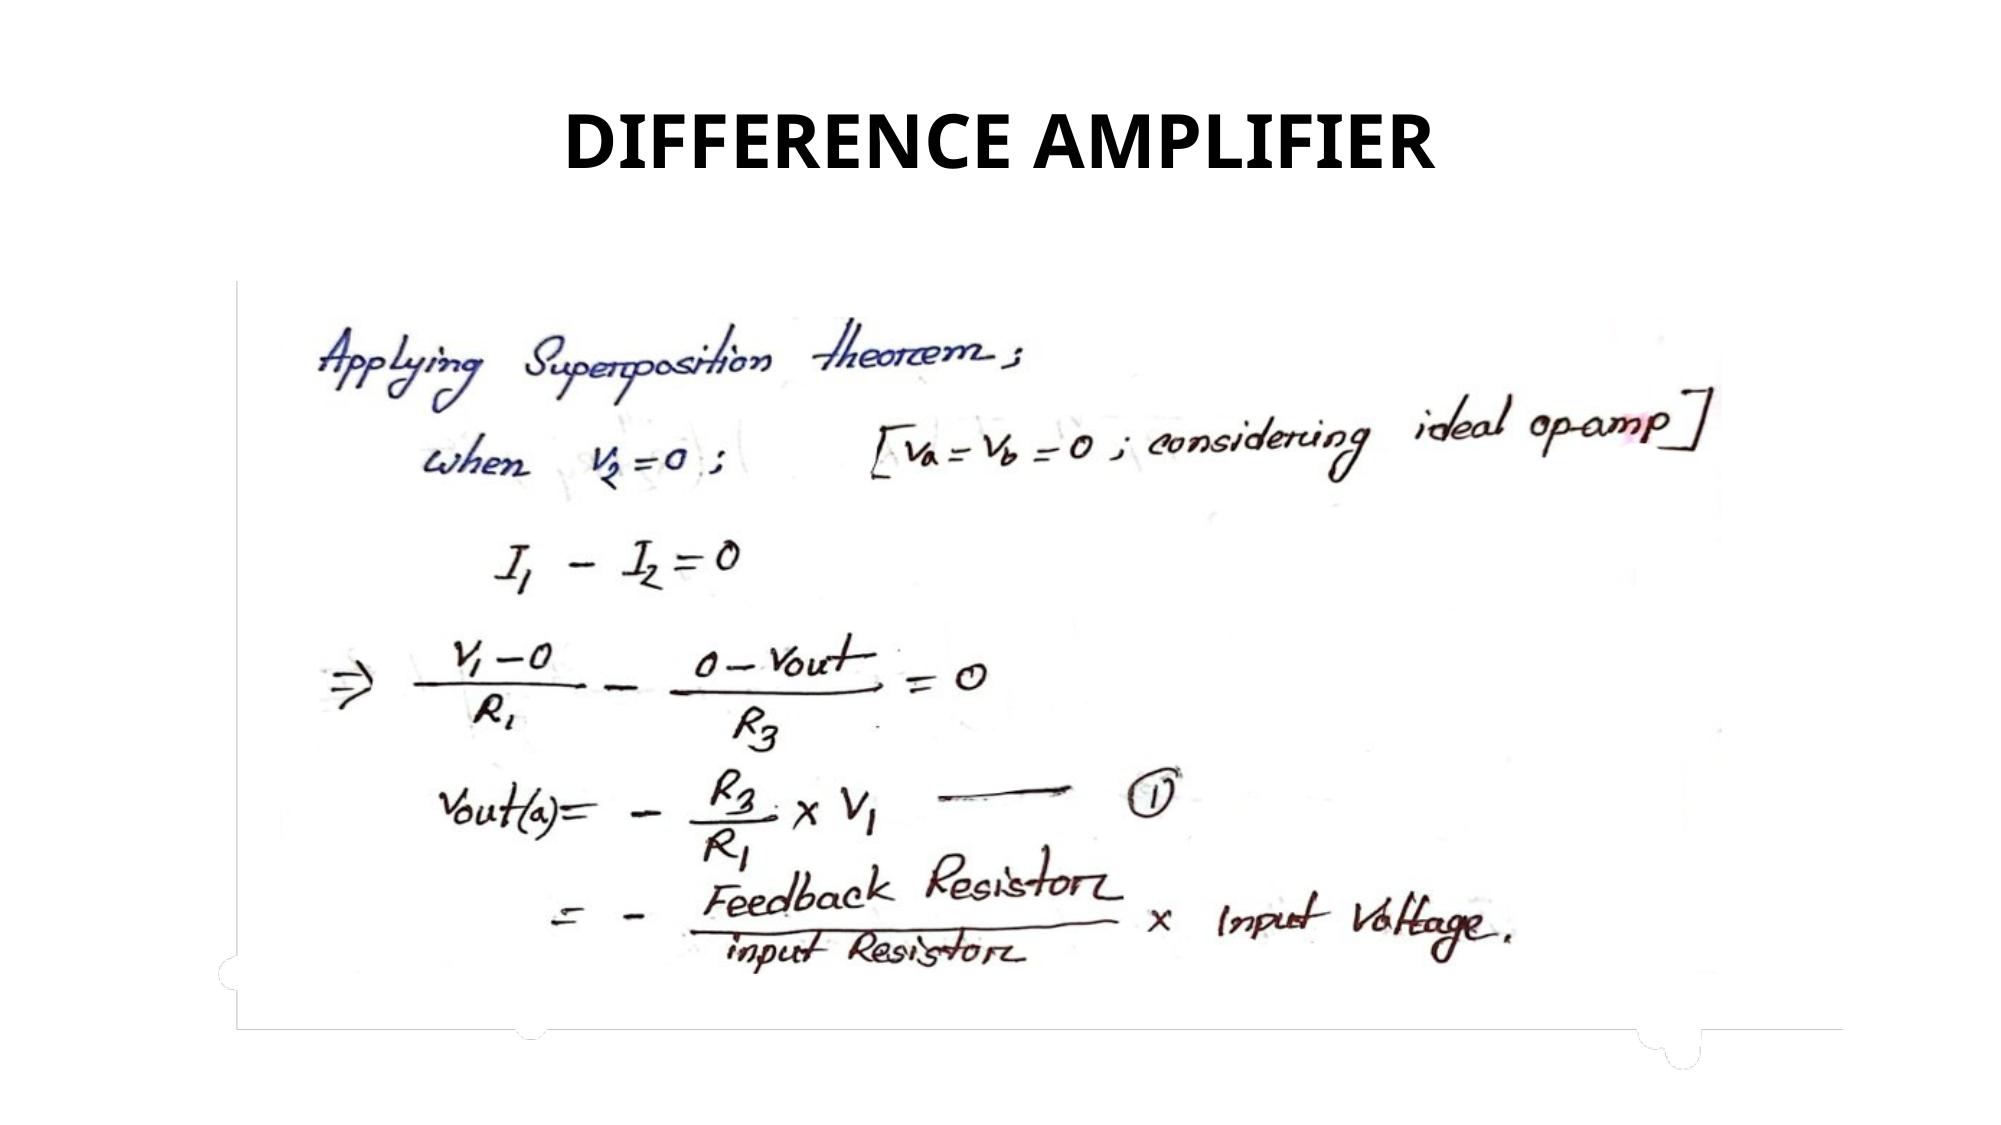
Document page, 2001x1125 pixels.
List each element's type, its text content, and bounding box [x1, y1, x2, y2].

picture [217, 281, 1843, 1072]
title DIFFERENCE AMPLIFIER [137, 59, 1863, 228]
